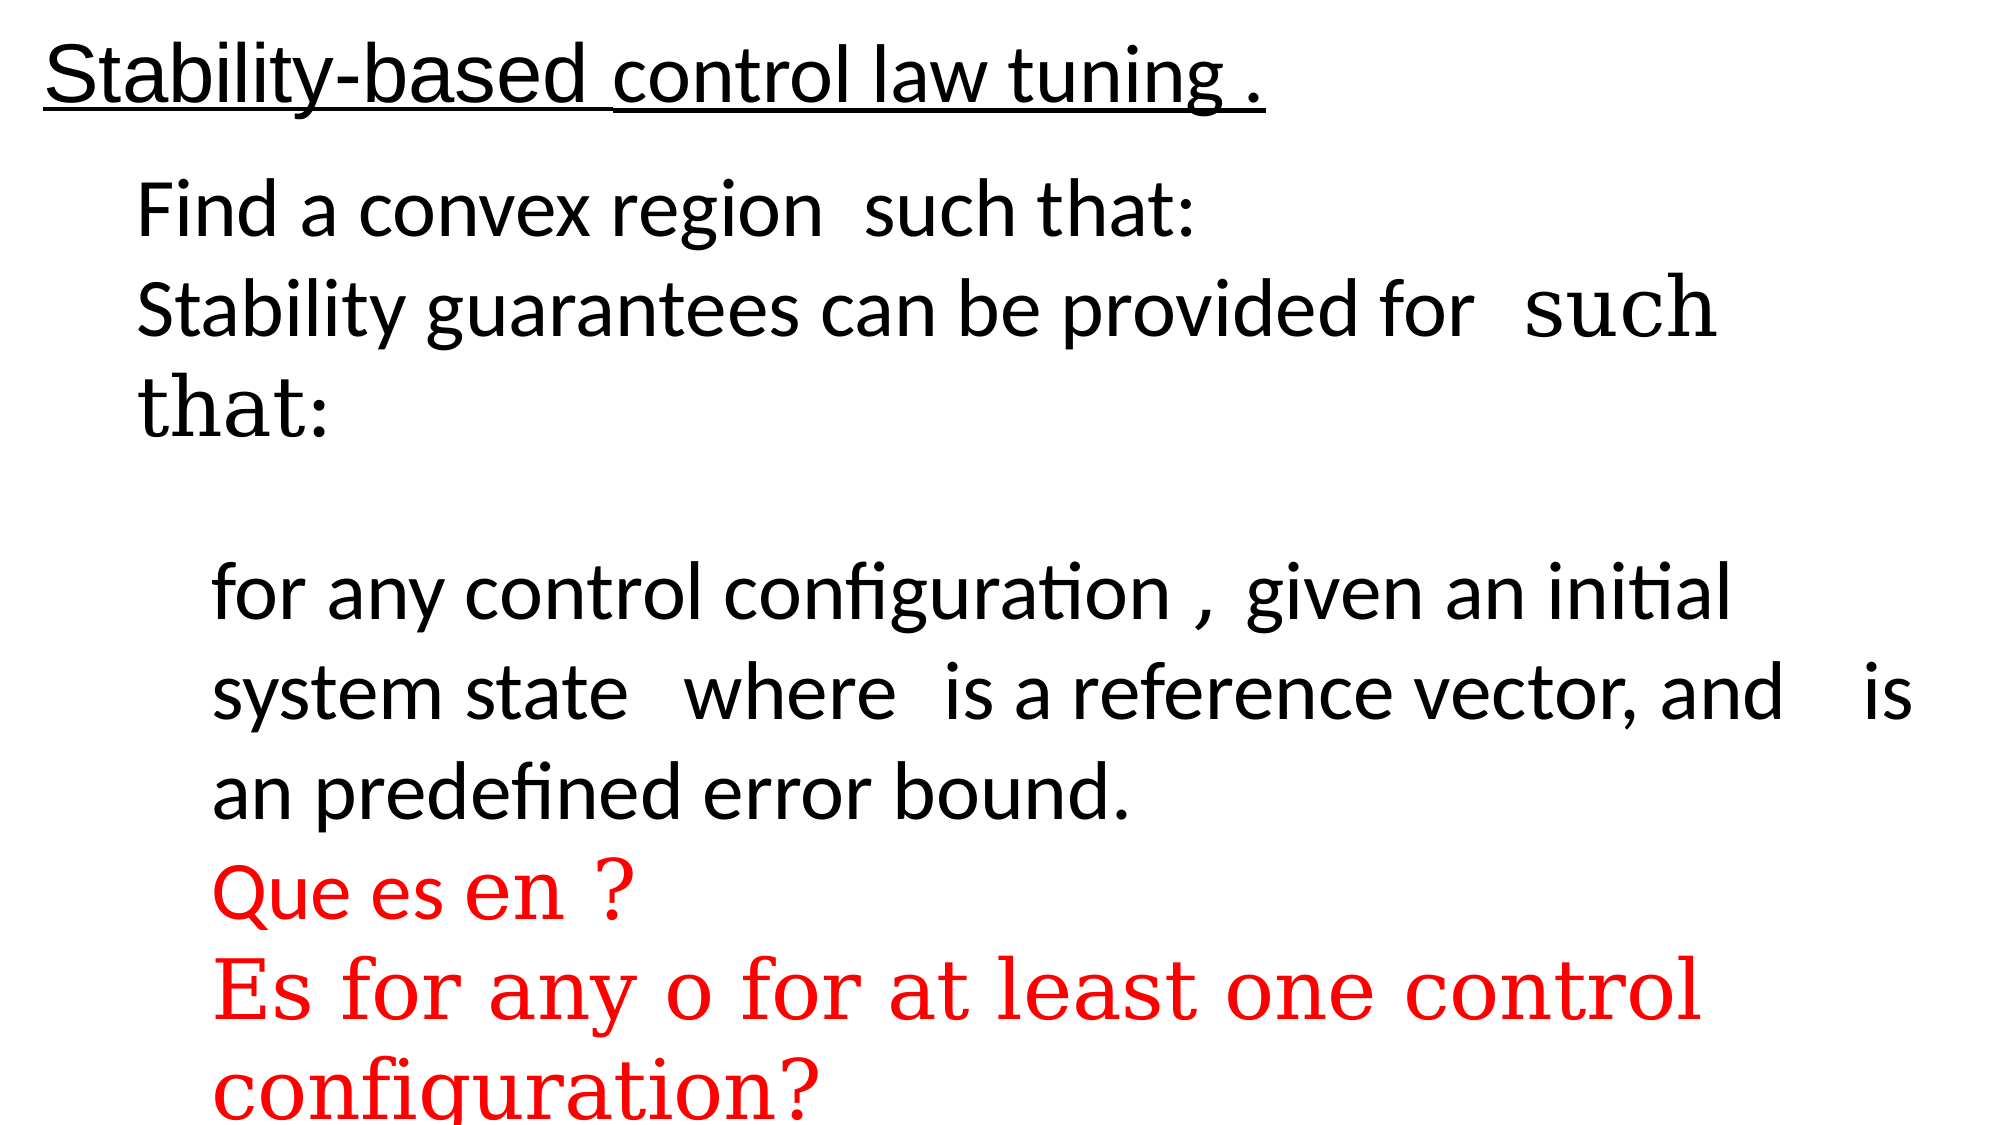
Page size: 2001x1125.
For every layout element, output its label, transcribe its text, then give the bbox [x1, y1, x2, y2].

text_box Stability-based control law tuning . [28, 11, 1857, 126]
